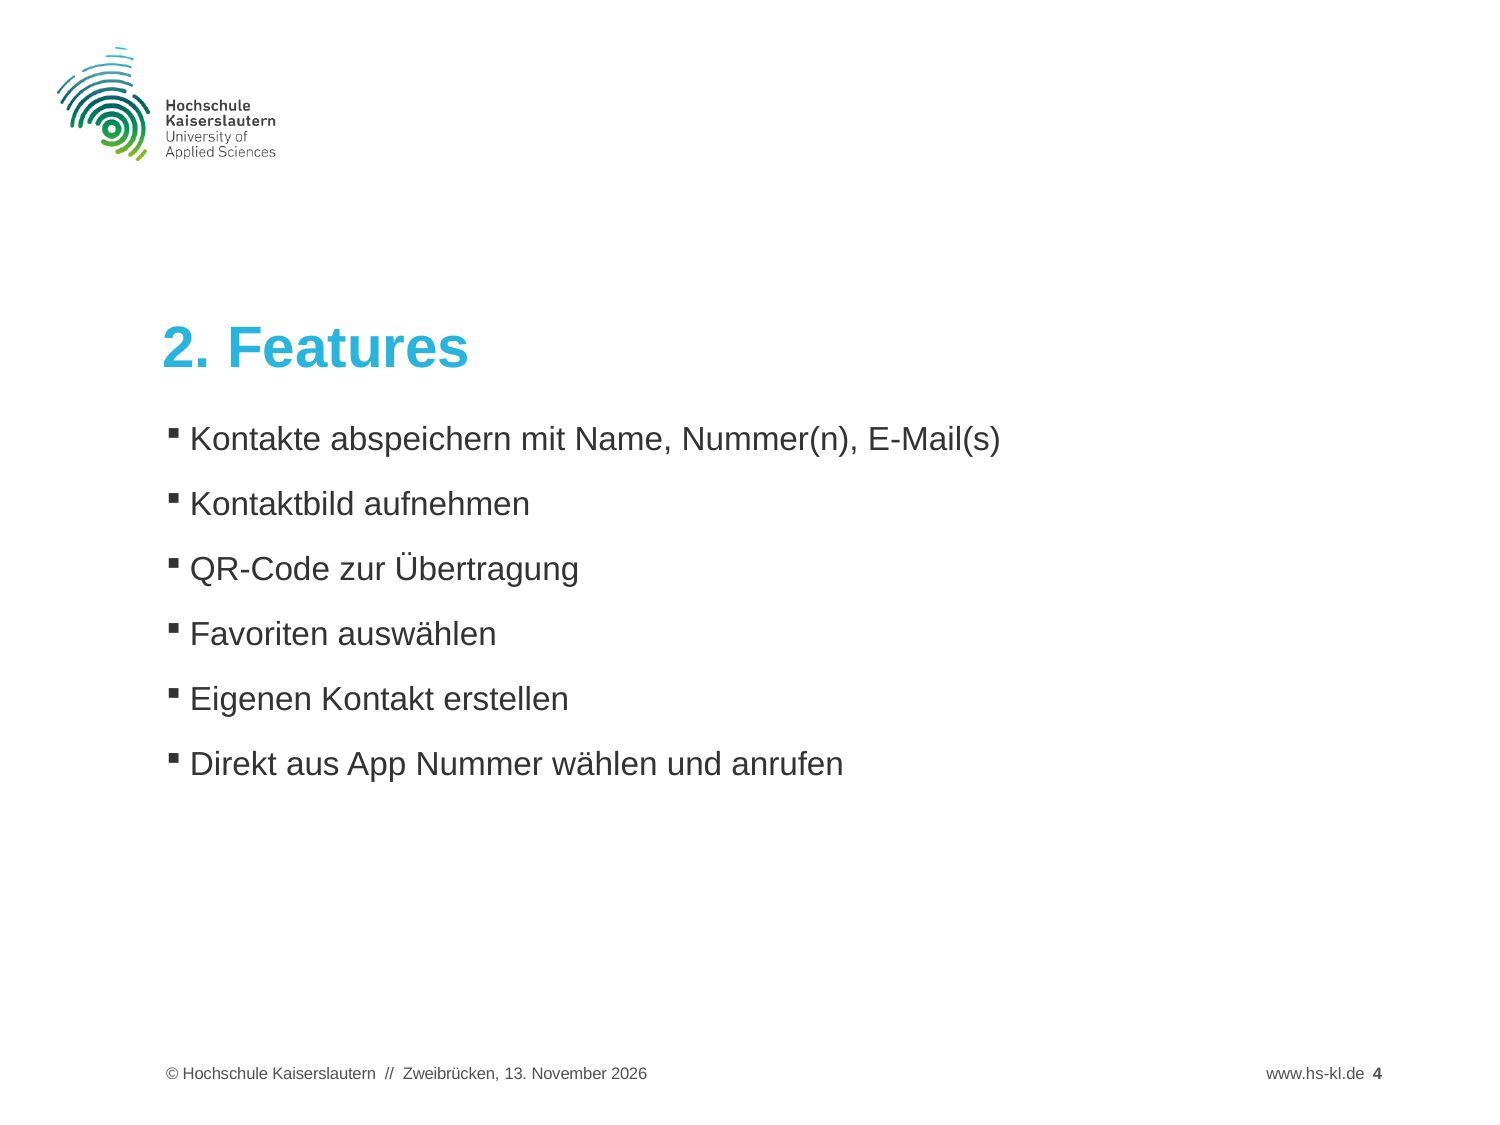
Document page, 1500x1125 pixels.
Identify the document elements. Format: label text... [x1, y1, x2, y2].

footer © Hochschule Kaiserslautern // Zweibrücken, 31. Juli 2019 [151, 1058, 696, 1088]
picture [57, 47, 276, 161]
title 2. Features [147, 219, 1250, 389]
list Kontakte abspeichern mit Name, Nummer(n), E-Mail(s) Kontaktbild aufnehmen QR-Code zur Übertragung Favoriten auswählen Eigenen Kontakt erstellen Direkt aus App Nummer wählen und anrufen [151, 411, 1251, 1005]
